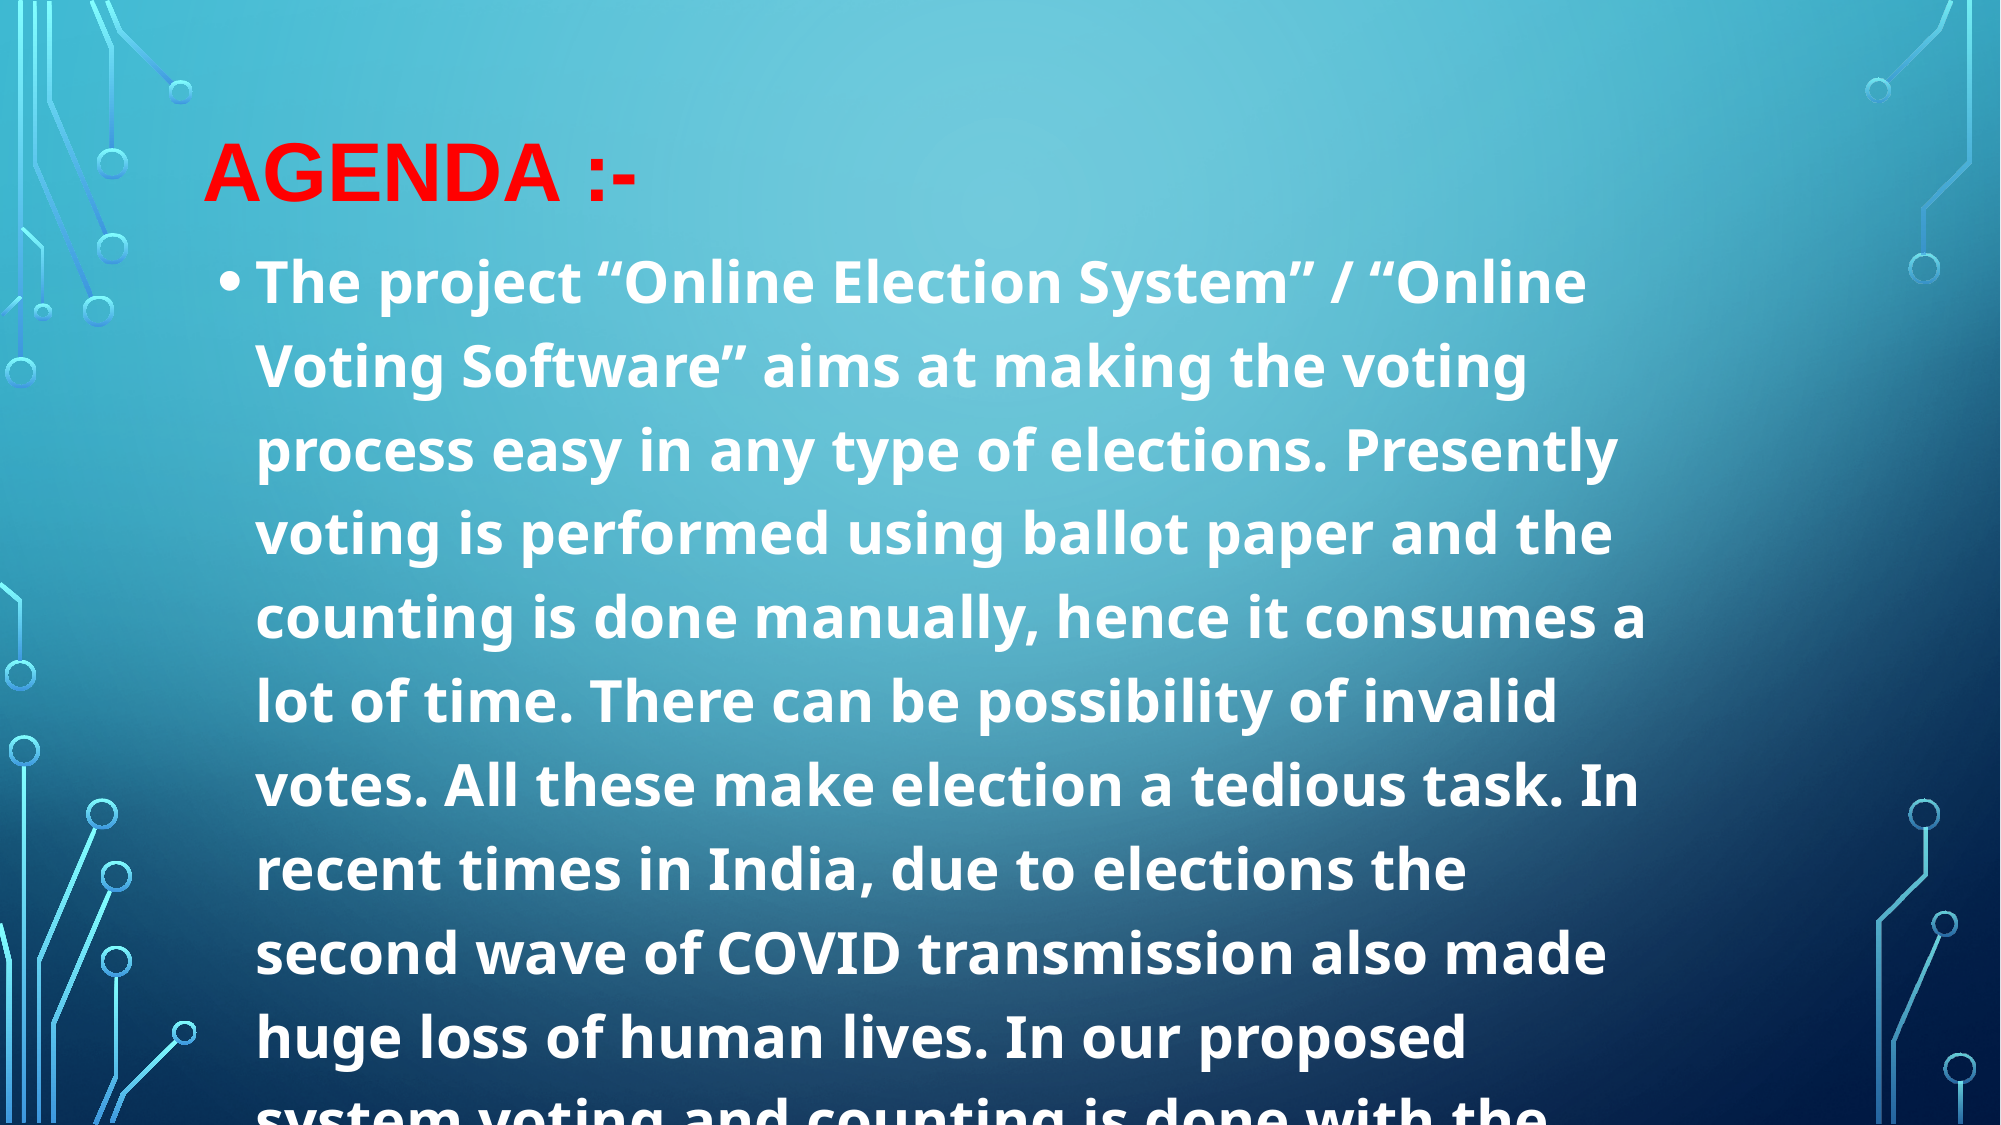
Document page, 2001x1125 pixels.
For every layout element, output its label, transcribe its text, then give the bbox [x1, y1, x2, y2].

title AGENDA :- [187, 53, 1813, 297]
list The project “Online Election System” / “Online Voting Software” aims at making the voting process easy in any type of elections. Presently voting is performed using ballot paper and the counting is done manually, hence it consumes a lot of time. There can be possibility of invalid votes. All these make election a tedious task. In recent times in India, due to elections the second wave of COVID transmission also made huge loss of human lives. In our proposed system voting and counting is done with the help of computer in Online. [202, 223, 1702, 902]
